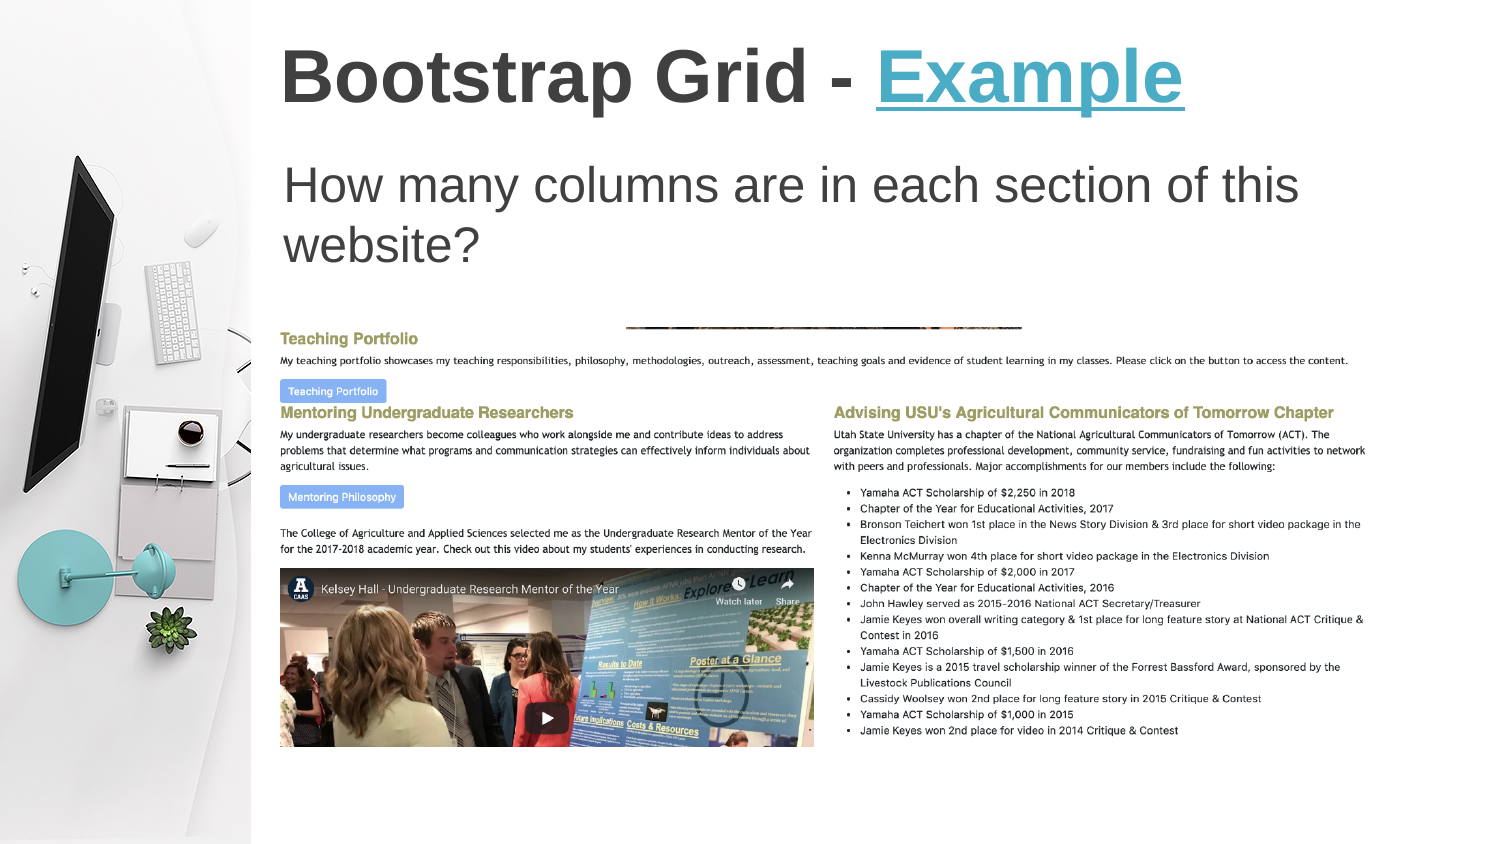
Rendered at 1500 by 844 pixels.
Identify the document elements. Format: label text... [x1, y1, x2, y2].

picture [0, 0, 1500, 844]
title Bootstrap Grid - Example [265, 0, 1500, 146]
picture [277, 327, 1371, 747]
list How many columns are in each section of this website? [218, 145, 1461, 789]
